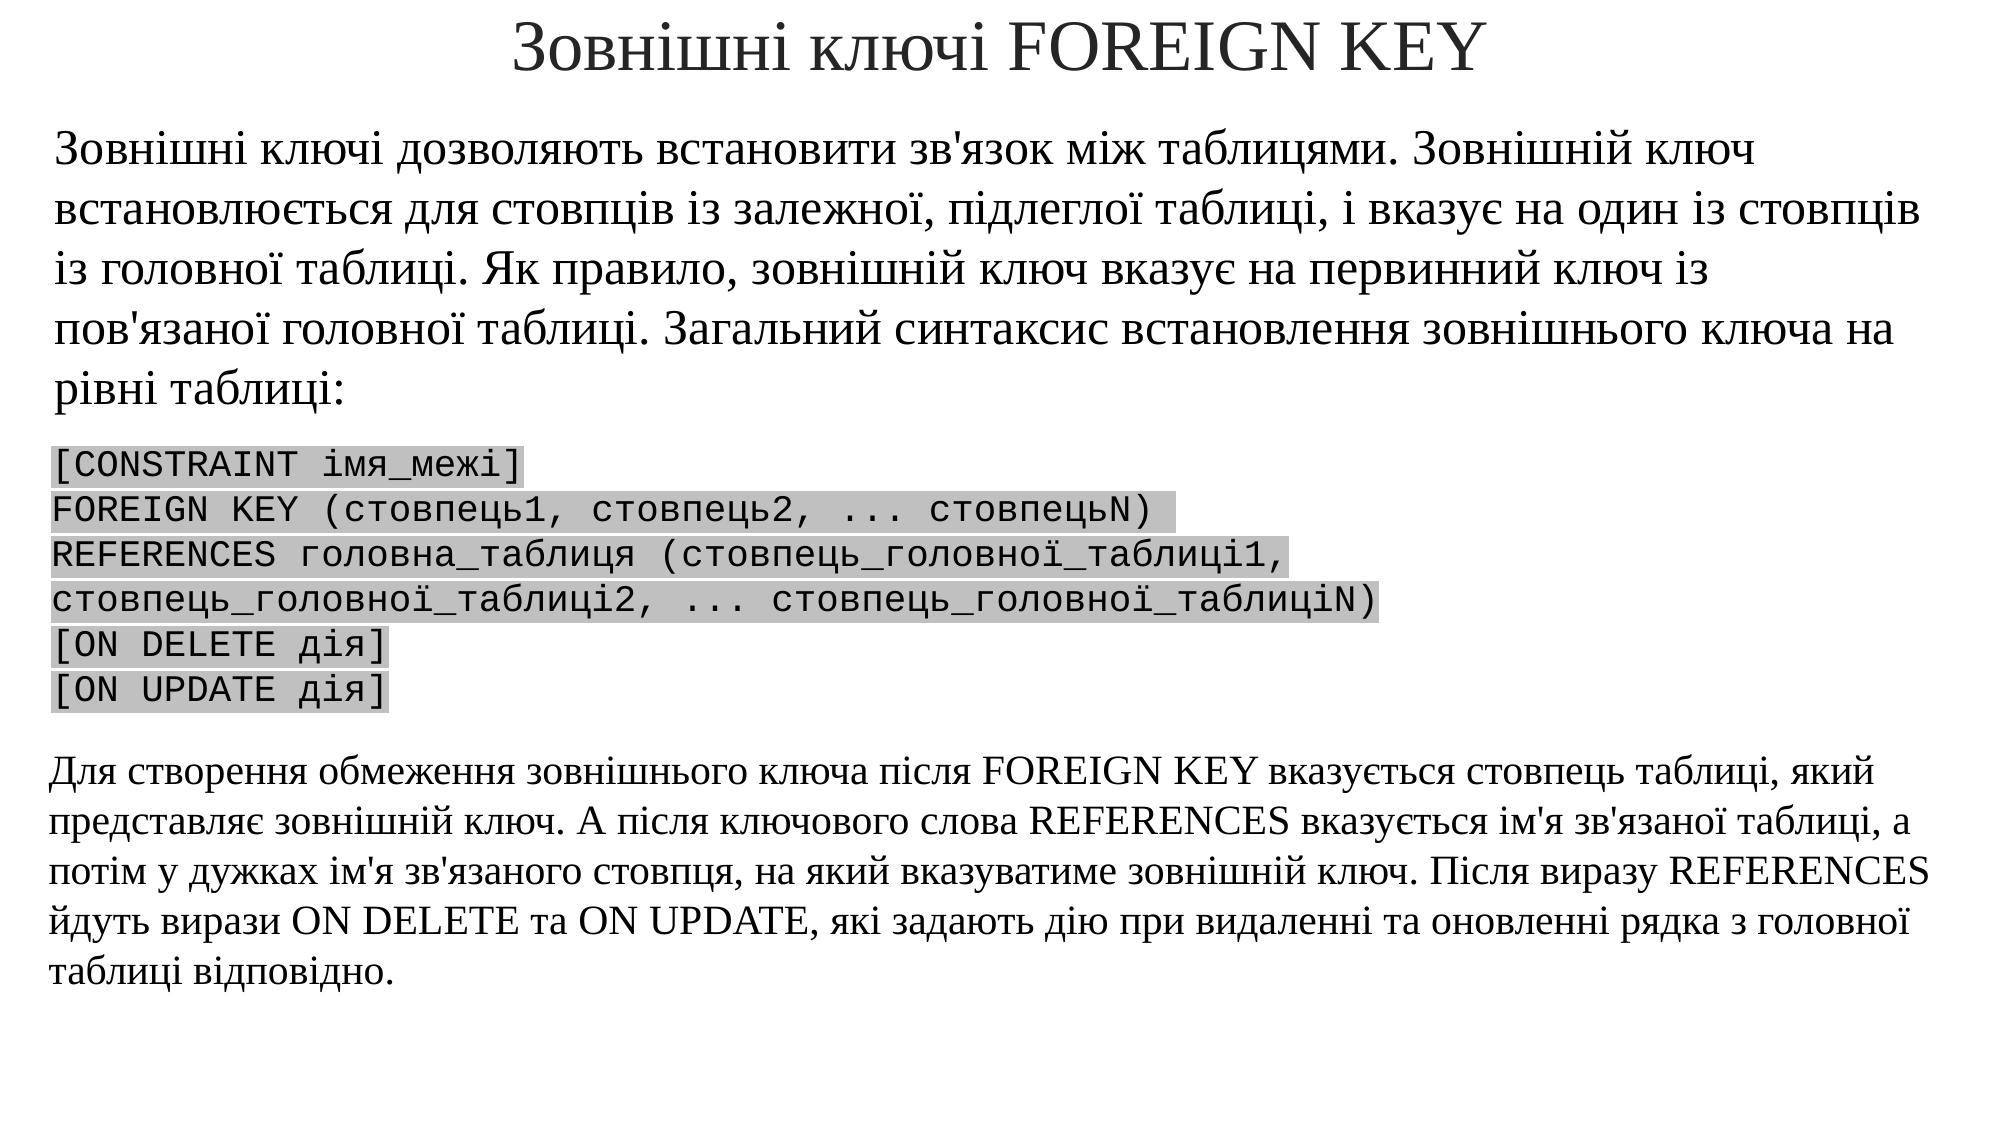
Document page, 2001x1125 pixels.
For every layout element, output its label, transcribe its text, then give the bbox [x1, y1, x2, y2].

text_box Зовнішні ключі дозволяють встановити зв'язок між таблицями. Зовнішній ключ встановлюється для стовпців із залежної, підлеглої таблиці, і вказує на один із стовпців із головної таблиці. Як правило, зовнішній ключ вказує на первинний ключ із пов'язаної головної таблиці. Загальний синтаксис встановлення зовнішнього ключа на рівні таблиці: [40, 106, 1949, 422]
text_box [CONSTRAINT iмя_межі] FOREIGN KEY (стовпець1, стовпець2, ... стовпецьN) REFERENCES головна_таблиця (стовпець_головної_таблиці1, стовпець_головної_таблиці2, ... стовпець_головної_таблиціN) [ON DELETE дія] [ON UPDATE дія] [51, 439, 1960, 710]
title Зовнішні ключі FOREIGN KEY [0, 0, 2000, 94]
text_box Для створення обмеження зовнішнього ключа після FOREIGN KEY вказується стовпець таблиці, який представляє зовнішній ключ. А після ключового слова REFERENCES вказується ім'я зв'язаної таблиці, а потім у дужках ім'я зв'язаного стовпця, на який вказуватиме зовнішній ключ. Після виразу REFERENCES йдуть вирази ON DELETE та ON UPDATE, які задають дію при видаленні та оновленні рядка з головної таблиці відповідно. [33, 735, 1955, 1001]
